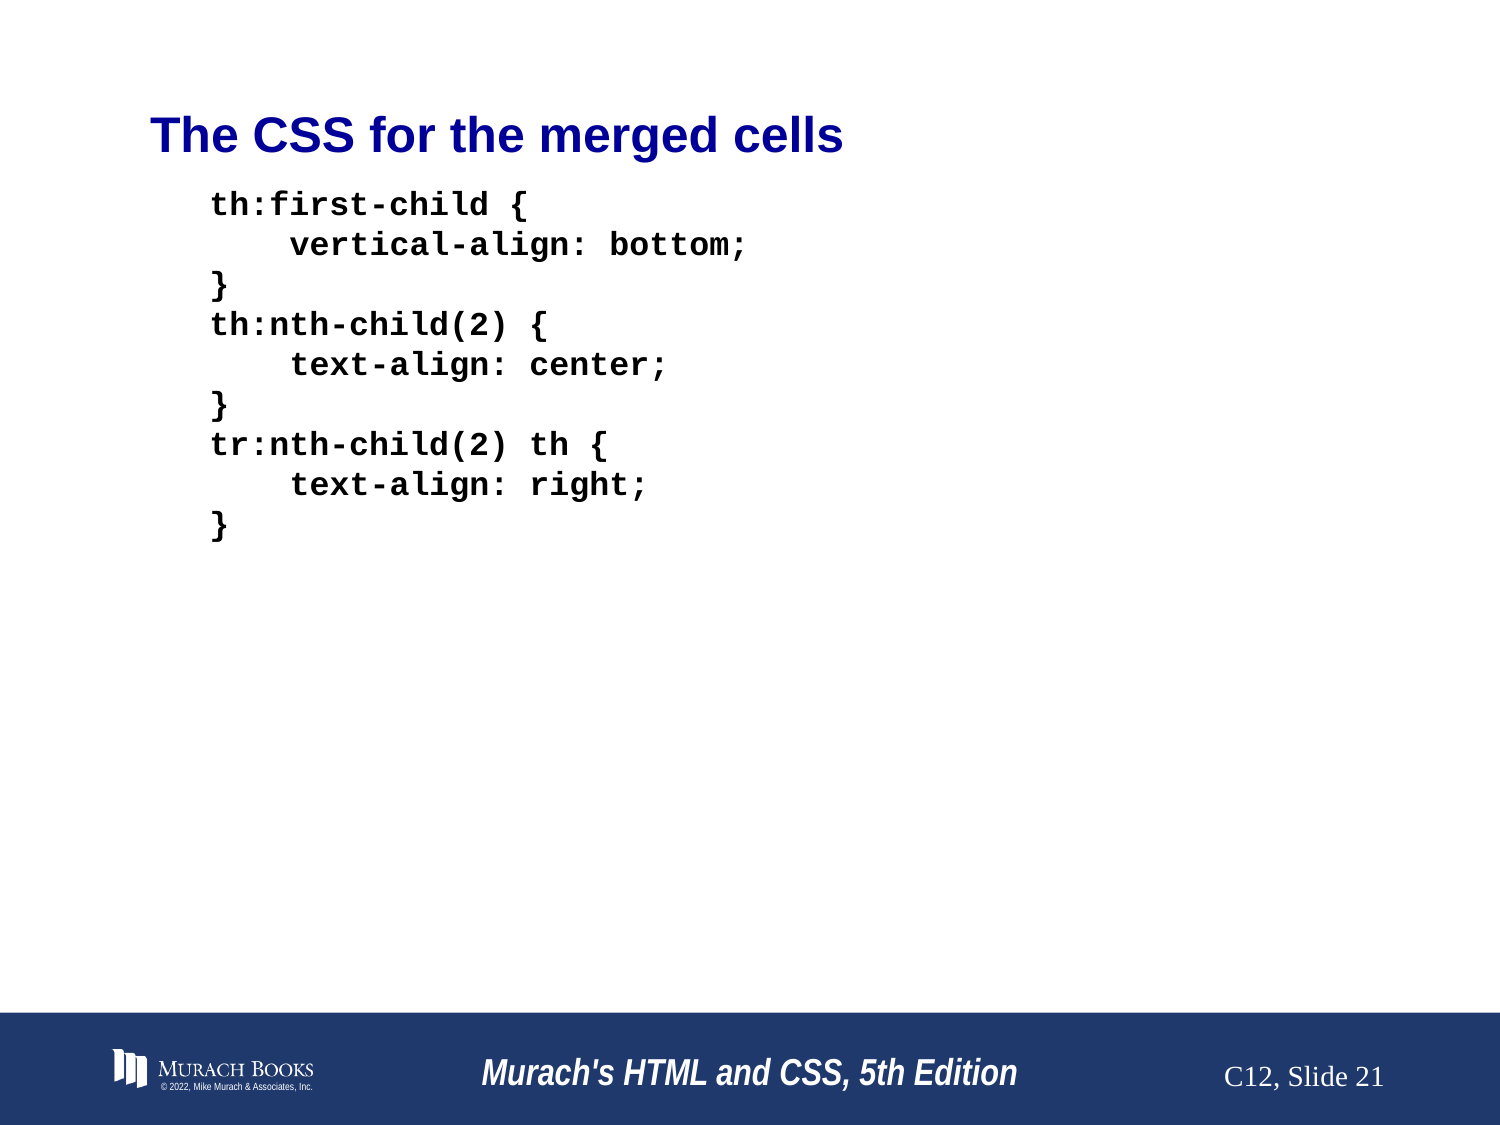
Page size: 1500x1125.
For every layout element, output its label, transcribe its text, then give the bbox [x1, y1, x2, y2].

list th:first-child { vertical-align: bottom; } th:nth-child(2) { text-align: center; } tr:nth-child(2) th { text-align: right; } [137, 174, 1350, 975]
footer © 2022, Mike Murach & Associates, Inc. [12, 1025, 463, 1100]
slide_number C12, Slide ‹#› [1087, 1025, 1400, 1100]
title The CSS for the merged cells [150, 38, 1350, 174]
slide_number Murach's HTML and CSS, 5th Edition [463, 1025, 1050, 1100]
